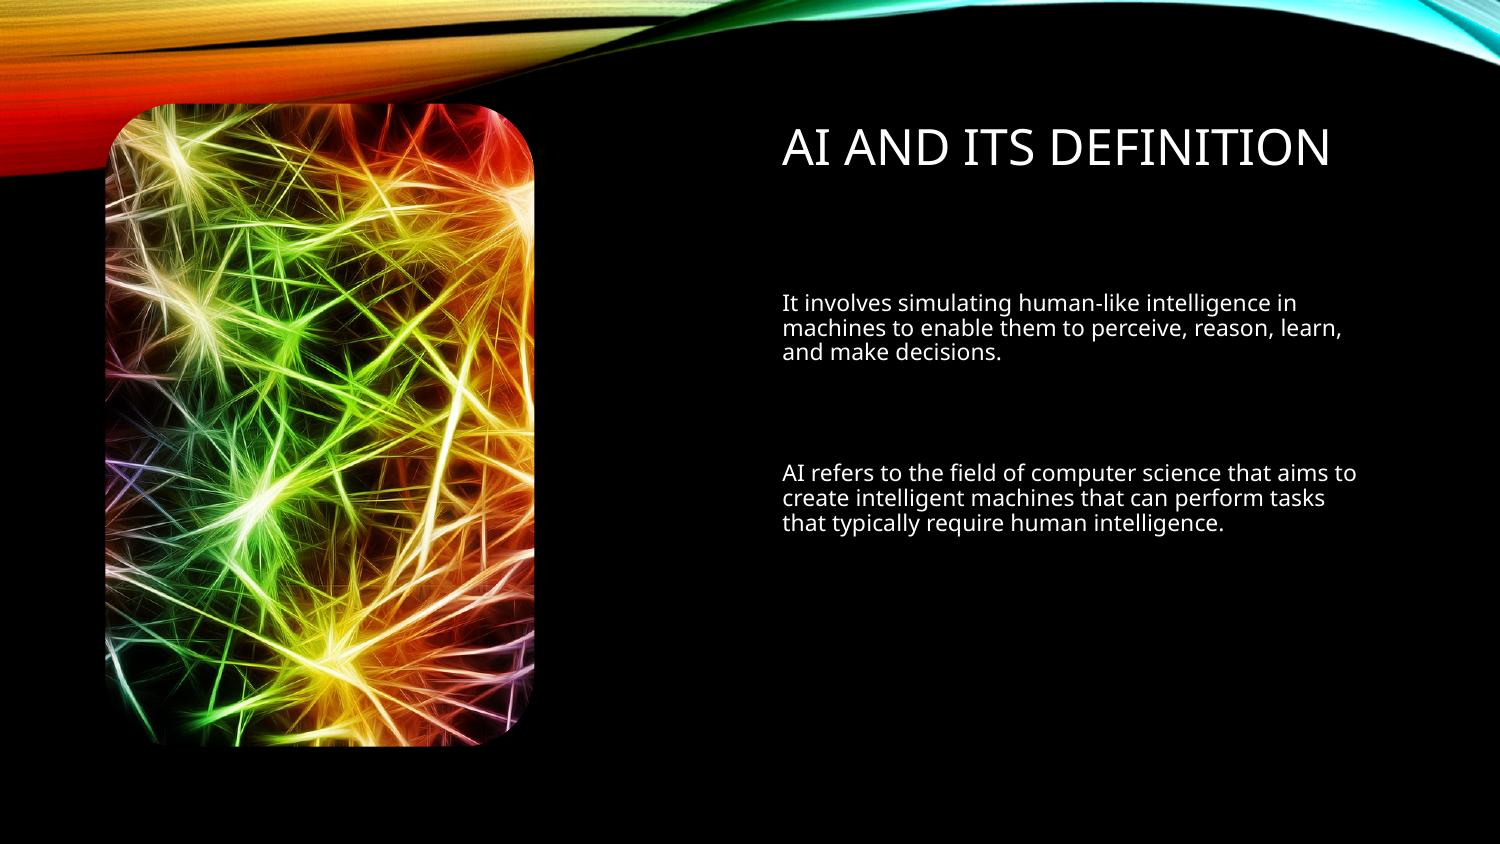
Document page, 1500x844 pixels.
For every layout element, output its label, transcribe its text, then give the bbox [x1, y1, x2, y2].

subtitle It involves simulating human-like intelligence in machines to enable them to perceive, reason, learn, and make decisions. [767, 276, 1379, 431]
subtitle AI refers to the field of computer science that aims to create intelligent machines that can perform tasks that typically require human intelligence. [767, 447, 1379, 601]
picture [0, 0, 1500, 747]
title AI and Its Definition [767, 89, 1468, 209]
